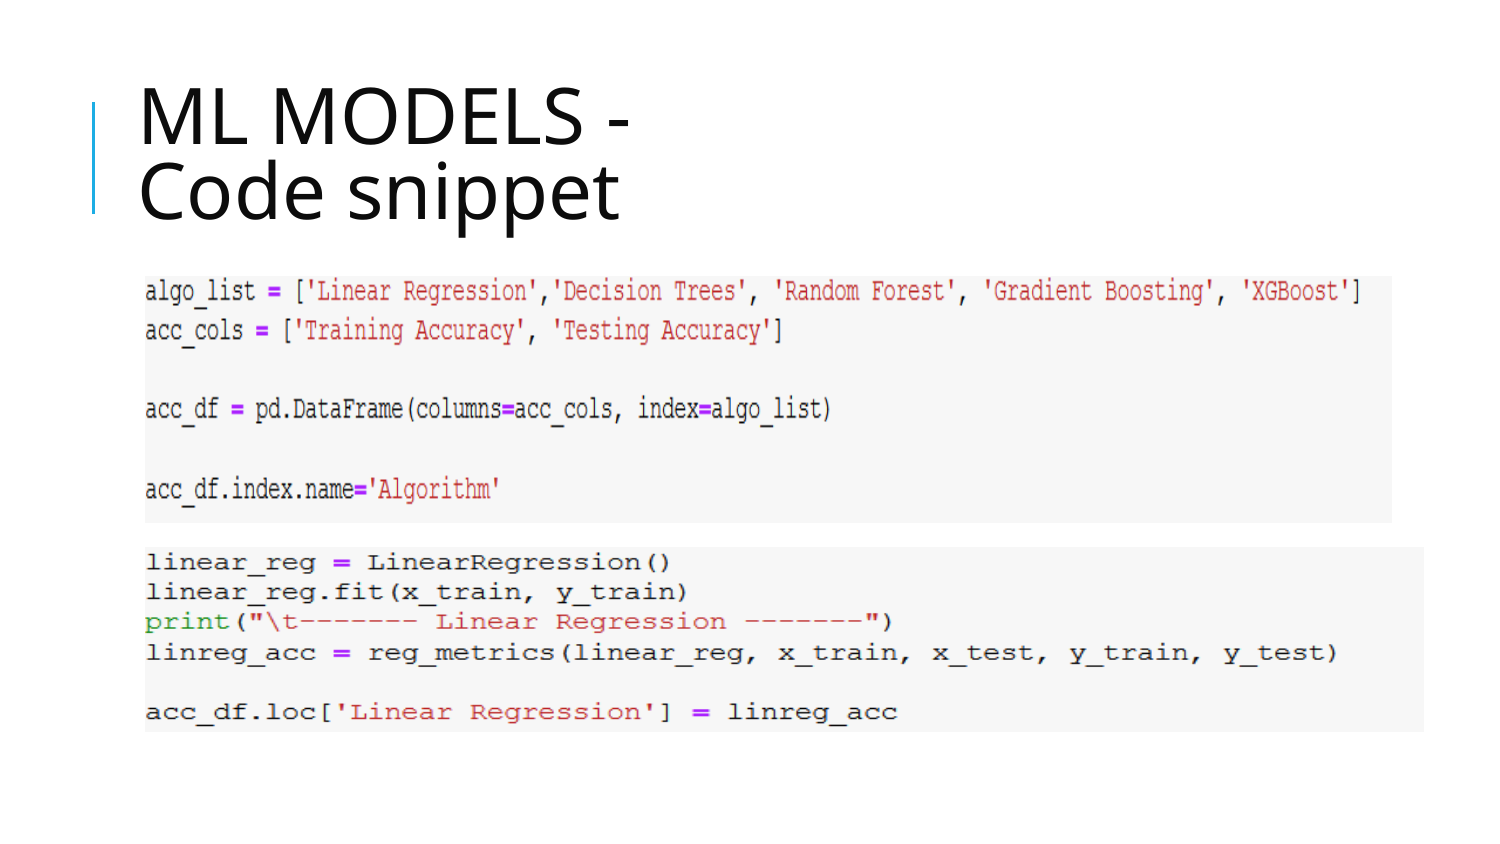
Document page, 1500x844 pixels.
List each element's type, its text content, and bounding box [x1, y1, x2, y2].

picture [144, 546, 1424, 732]
picture [144, 276, 1392, 523]
title ML MODELS - Code snippet [122, 66, 668, 252]
